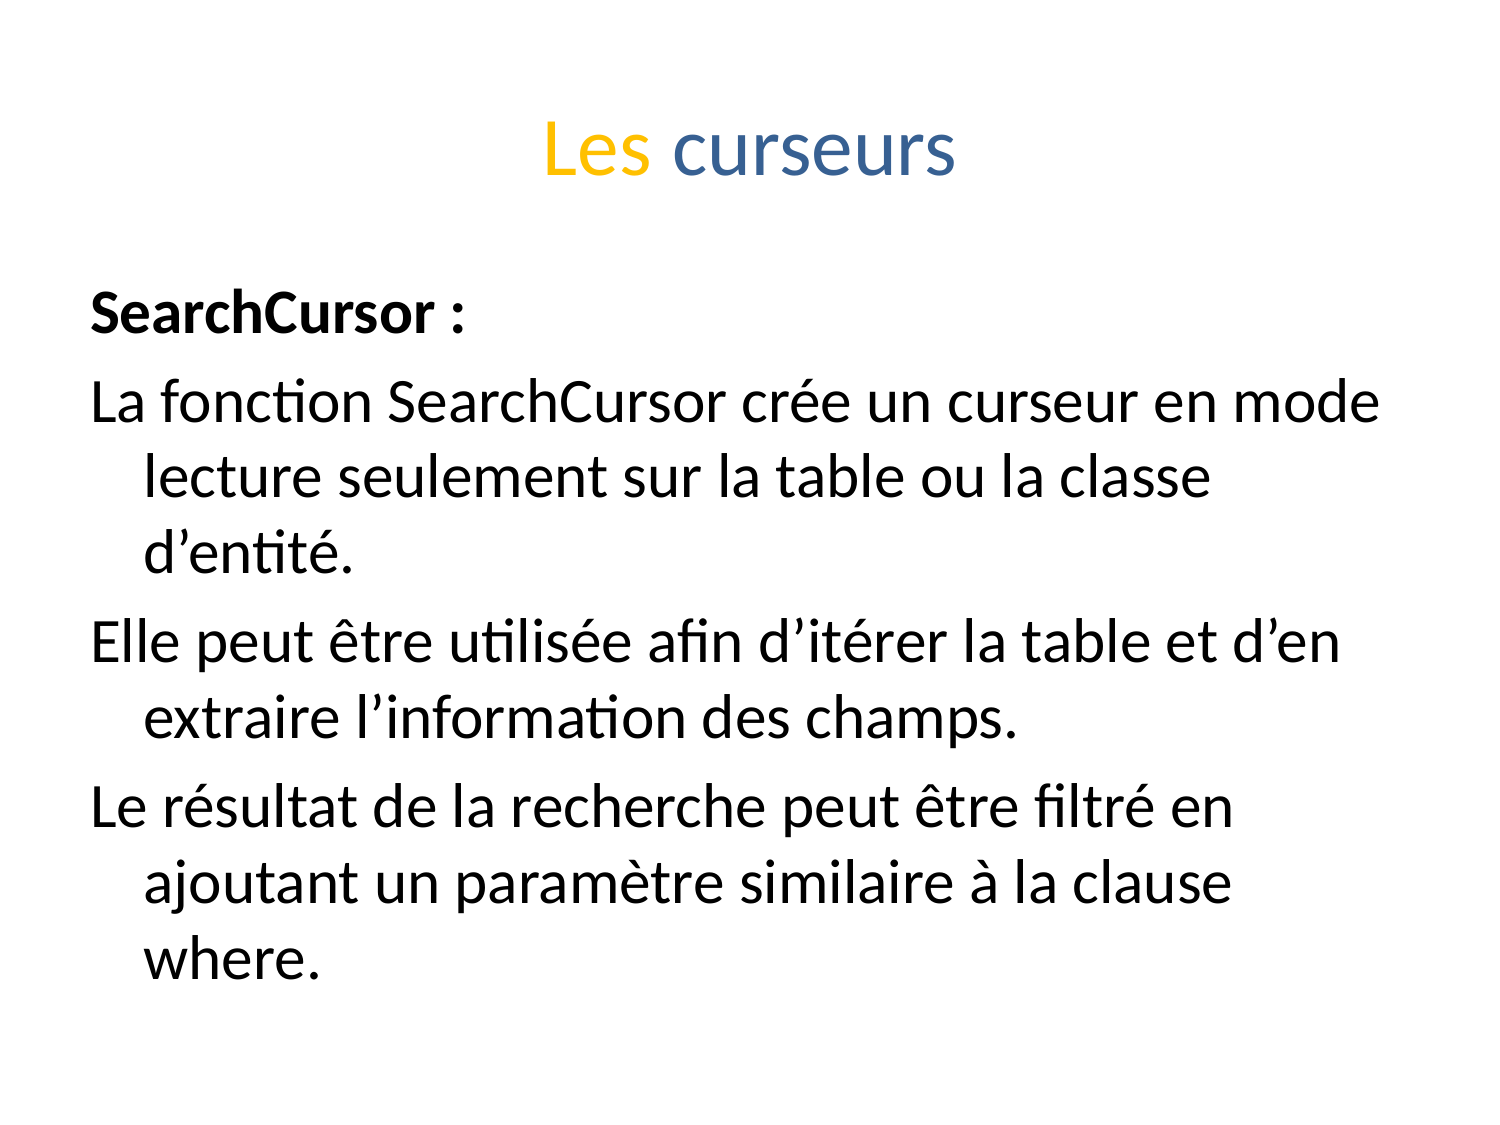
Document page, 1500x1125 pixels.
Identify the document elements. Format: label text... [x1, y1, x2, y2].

title Les curseurs [75, 45, 1425, 233]
list SearchCursor : La fonction SearchCursor crée un curseur en mode lecture seulement sur la table ou la classe d’entité. Elle peut être utilisée afin d’itérer la table et d’en extraire l’information des champs. Le résultat de la recherche peut être filtré en ajoutant un paramètre similaire à la clause where. [75, 262, 1425, 1005]
